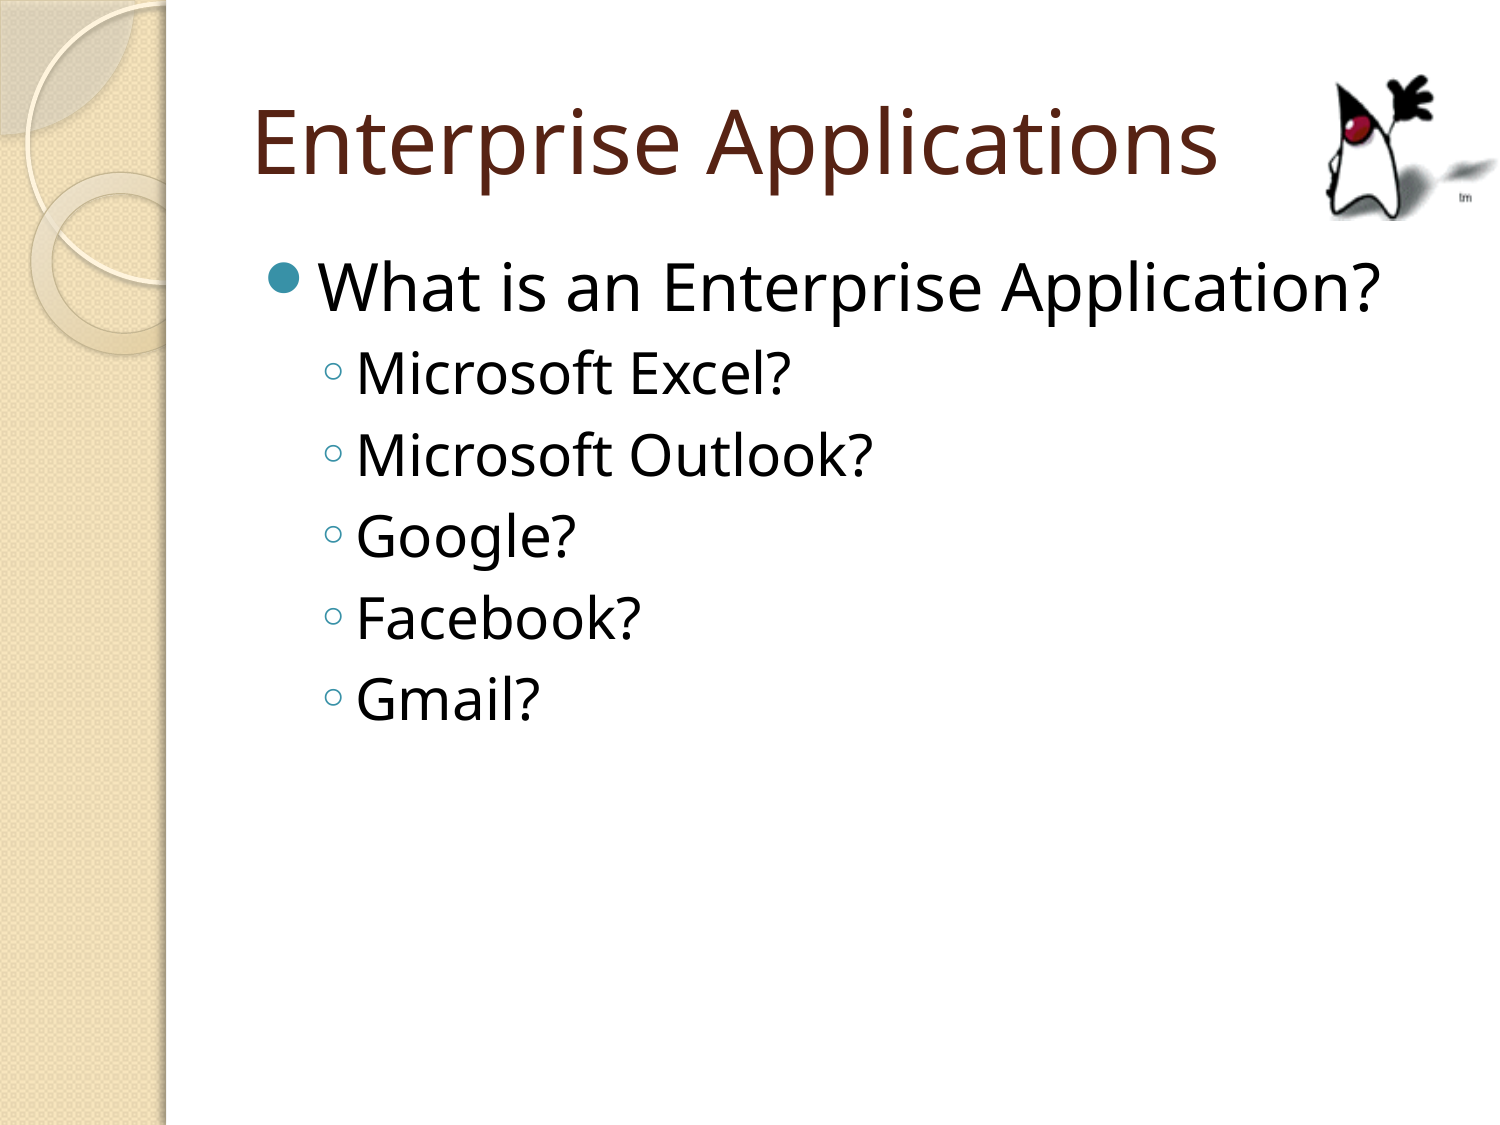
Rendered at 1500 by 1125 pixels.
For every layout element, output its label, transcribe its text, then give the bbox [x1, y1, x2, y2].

picture [1325, 74, 1500, 221]
list What is an Enterprise Application? Microsoft Excel? Microsoft Outlook? Google? Facebook? Gmail? [235, 237, 1466, 1025]
title Enterprise Applications [235, 45, 1313, 233]
